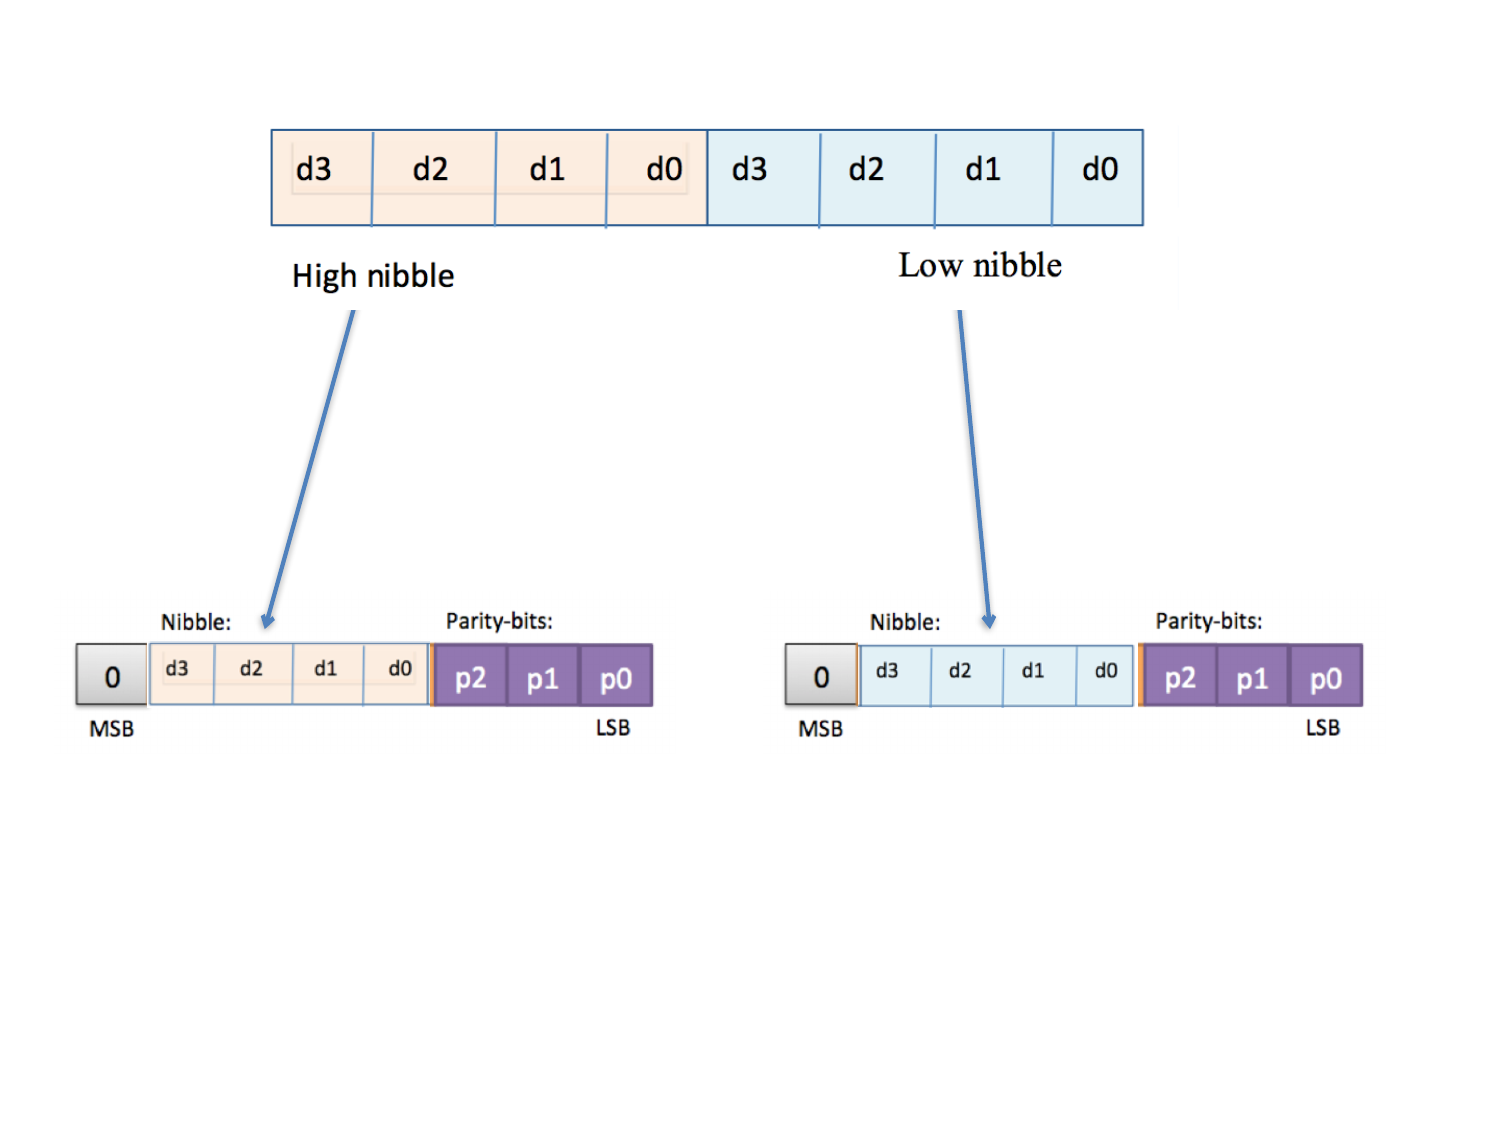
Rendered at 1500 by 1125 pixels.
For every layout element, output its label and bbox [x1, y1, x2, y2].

text_box [264, 319, 362, 630]
text_box [956, 319, 991, 630]
picture [763, 591, 1386, 754]
picture [53, 591, 677, 754]
picture [256, 109, 1182, 311]
